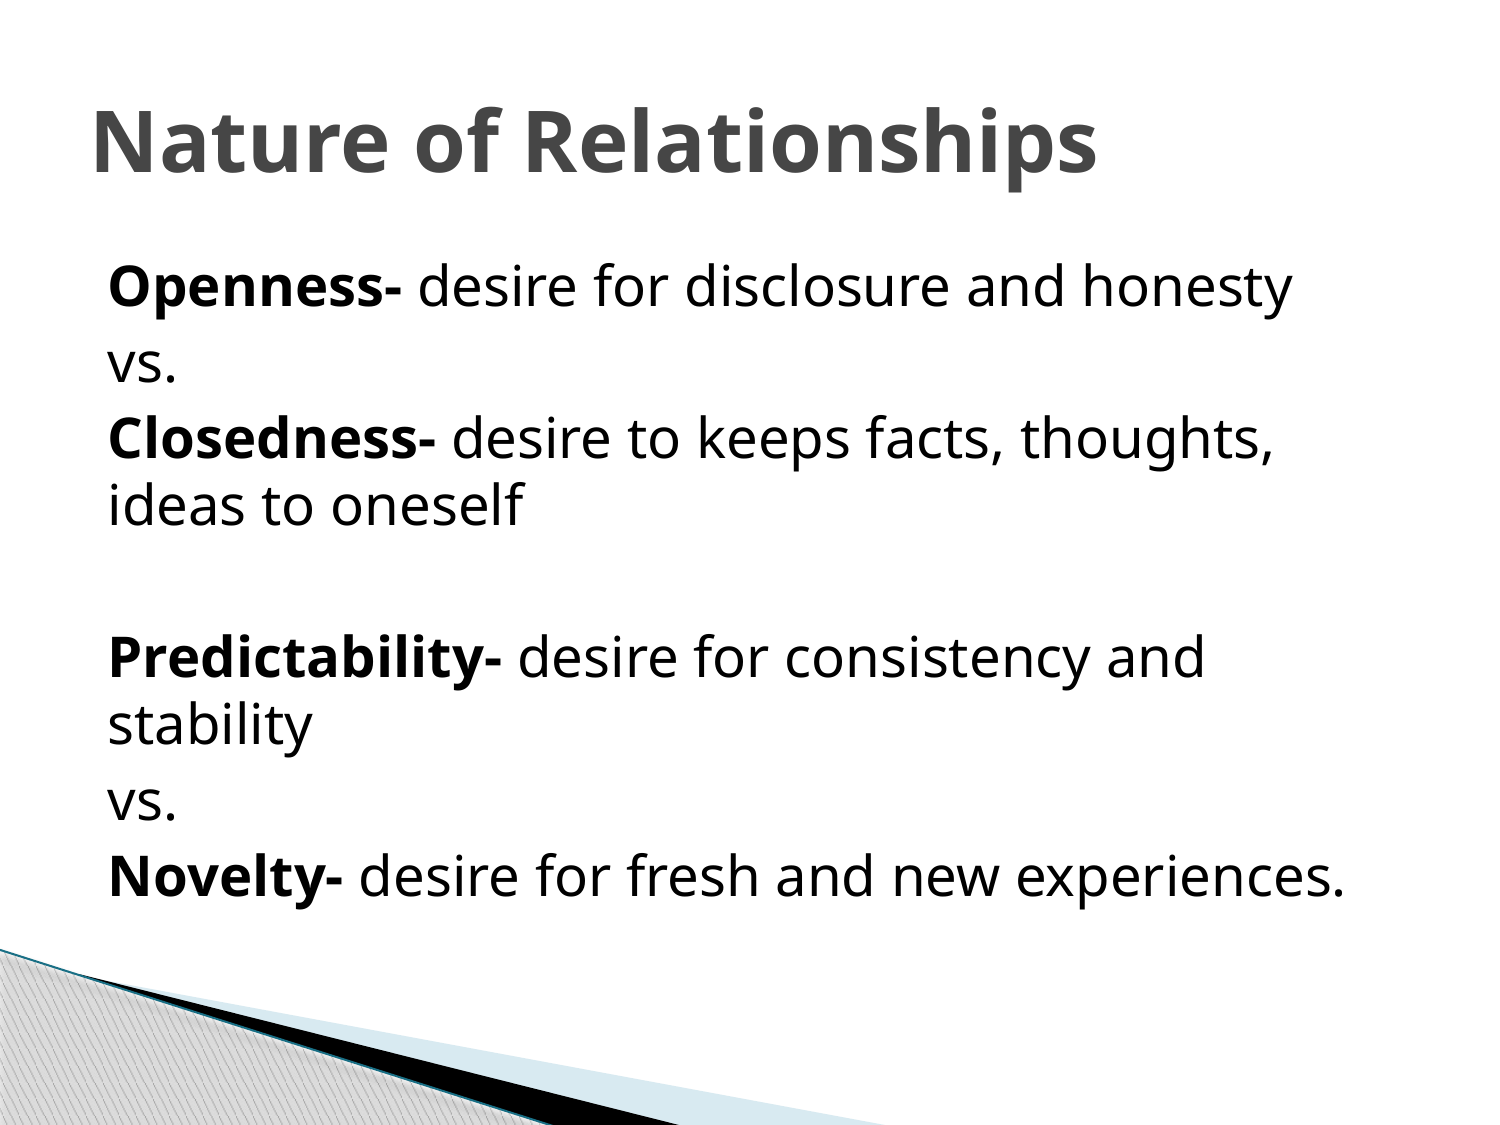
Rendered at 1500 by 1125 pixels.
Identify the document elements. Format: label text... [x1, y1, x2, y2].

list Openness- desire for disclosure and honesty vs. Closedness- desire to keeps facts, thoughts, ideas to oneself Predictability- desire for consistency and stability vs. Novelty- desire for fresh and new experiences. [75, 243, 1425, 986]
title Nature of Relationships [75, 45, 1425, 233]
